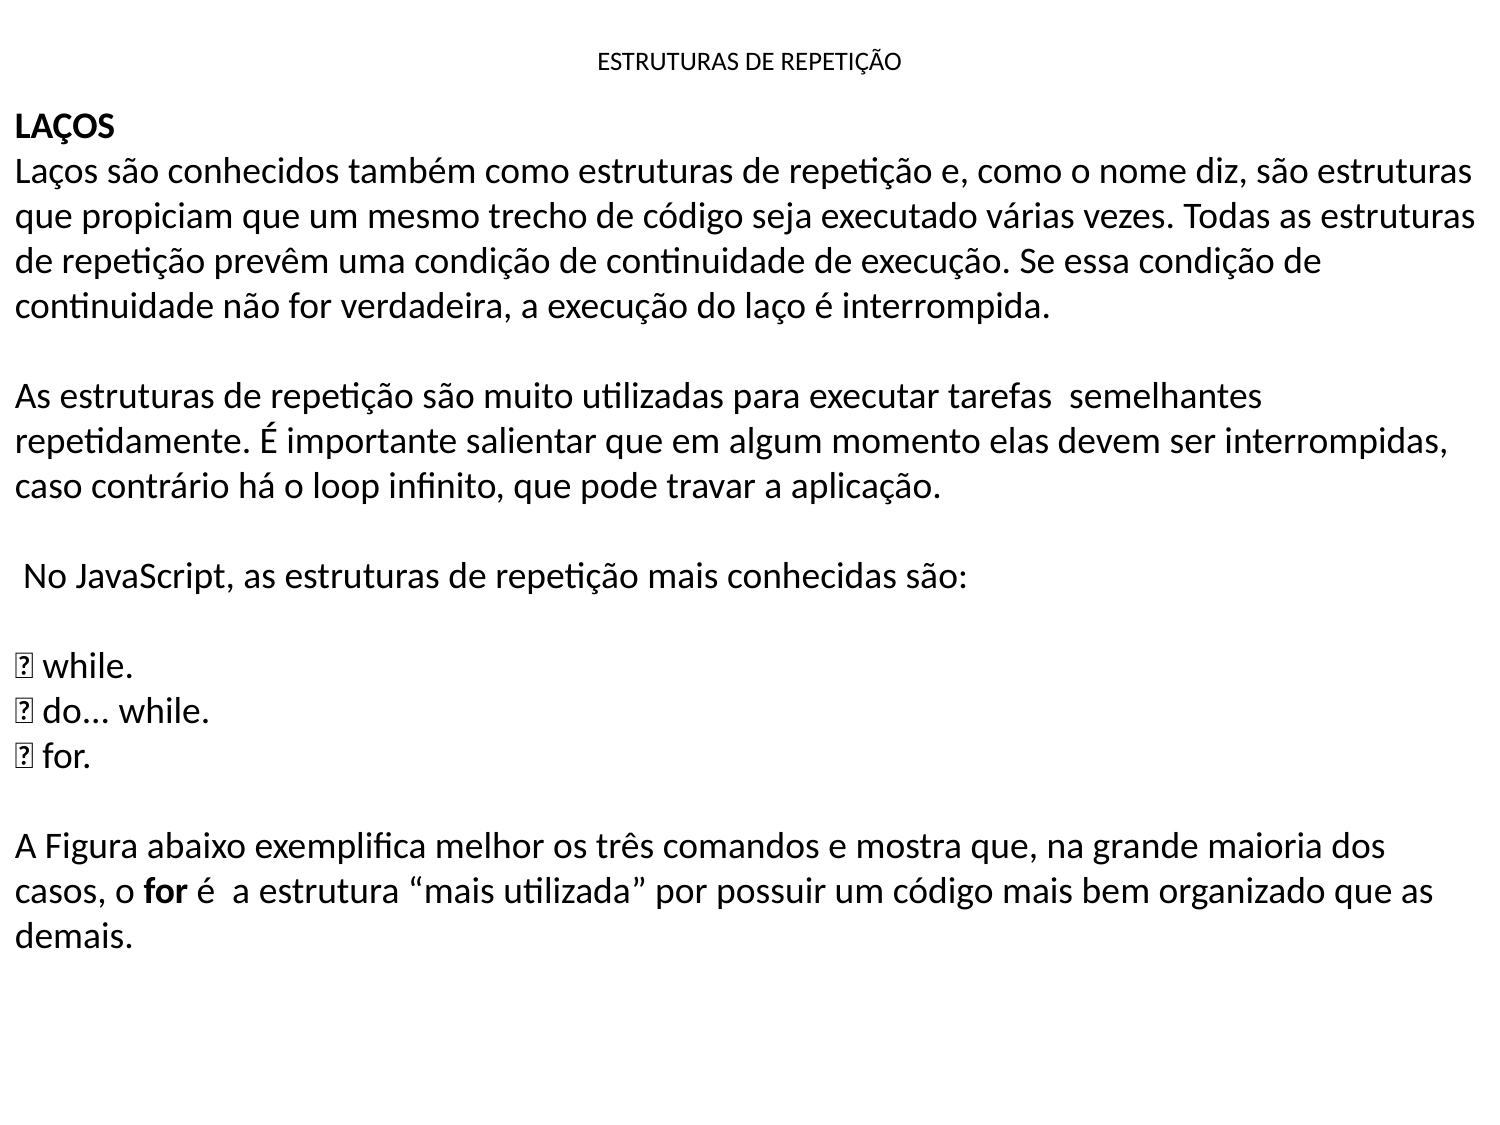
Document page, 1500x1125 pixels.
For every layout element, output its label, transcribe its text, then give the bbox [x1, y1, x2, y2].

title ESTRUTURAS DE REPETIÇÃO [112, 35, 1388, 93]
text_box LAÇOS Laços são conhecidos também como estruturas de repetição e, como o nome diz, são estruturas que propiciam que um mesmo trecho de código seja executado várias vezes. Todas as estruturas de repetição prevêm uma condição de continuidade de execução. Se essa condição de continuidade não for verdadeira, a execução do laço é interrompida. As estruturas de repetição são muito utilizadas para executar tarefas semelhantes repetidamente. É importante salientar que em algum momento elas devem ser interrompidas, caso contrário há o loop infinito, que pode travar a aplicação. No JavaScript, as estruturas de repetição mais conhecidas são:  while.  do... while.  for. A Figura abaixo exemplifica melhor os três comandos e mostra que, na grande maioria dos casos, o for é a estrutura “mais utilizada” por possuir um código mais bem organizado que as demais. [0, 93, 1500, 1054]
